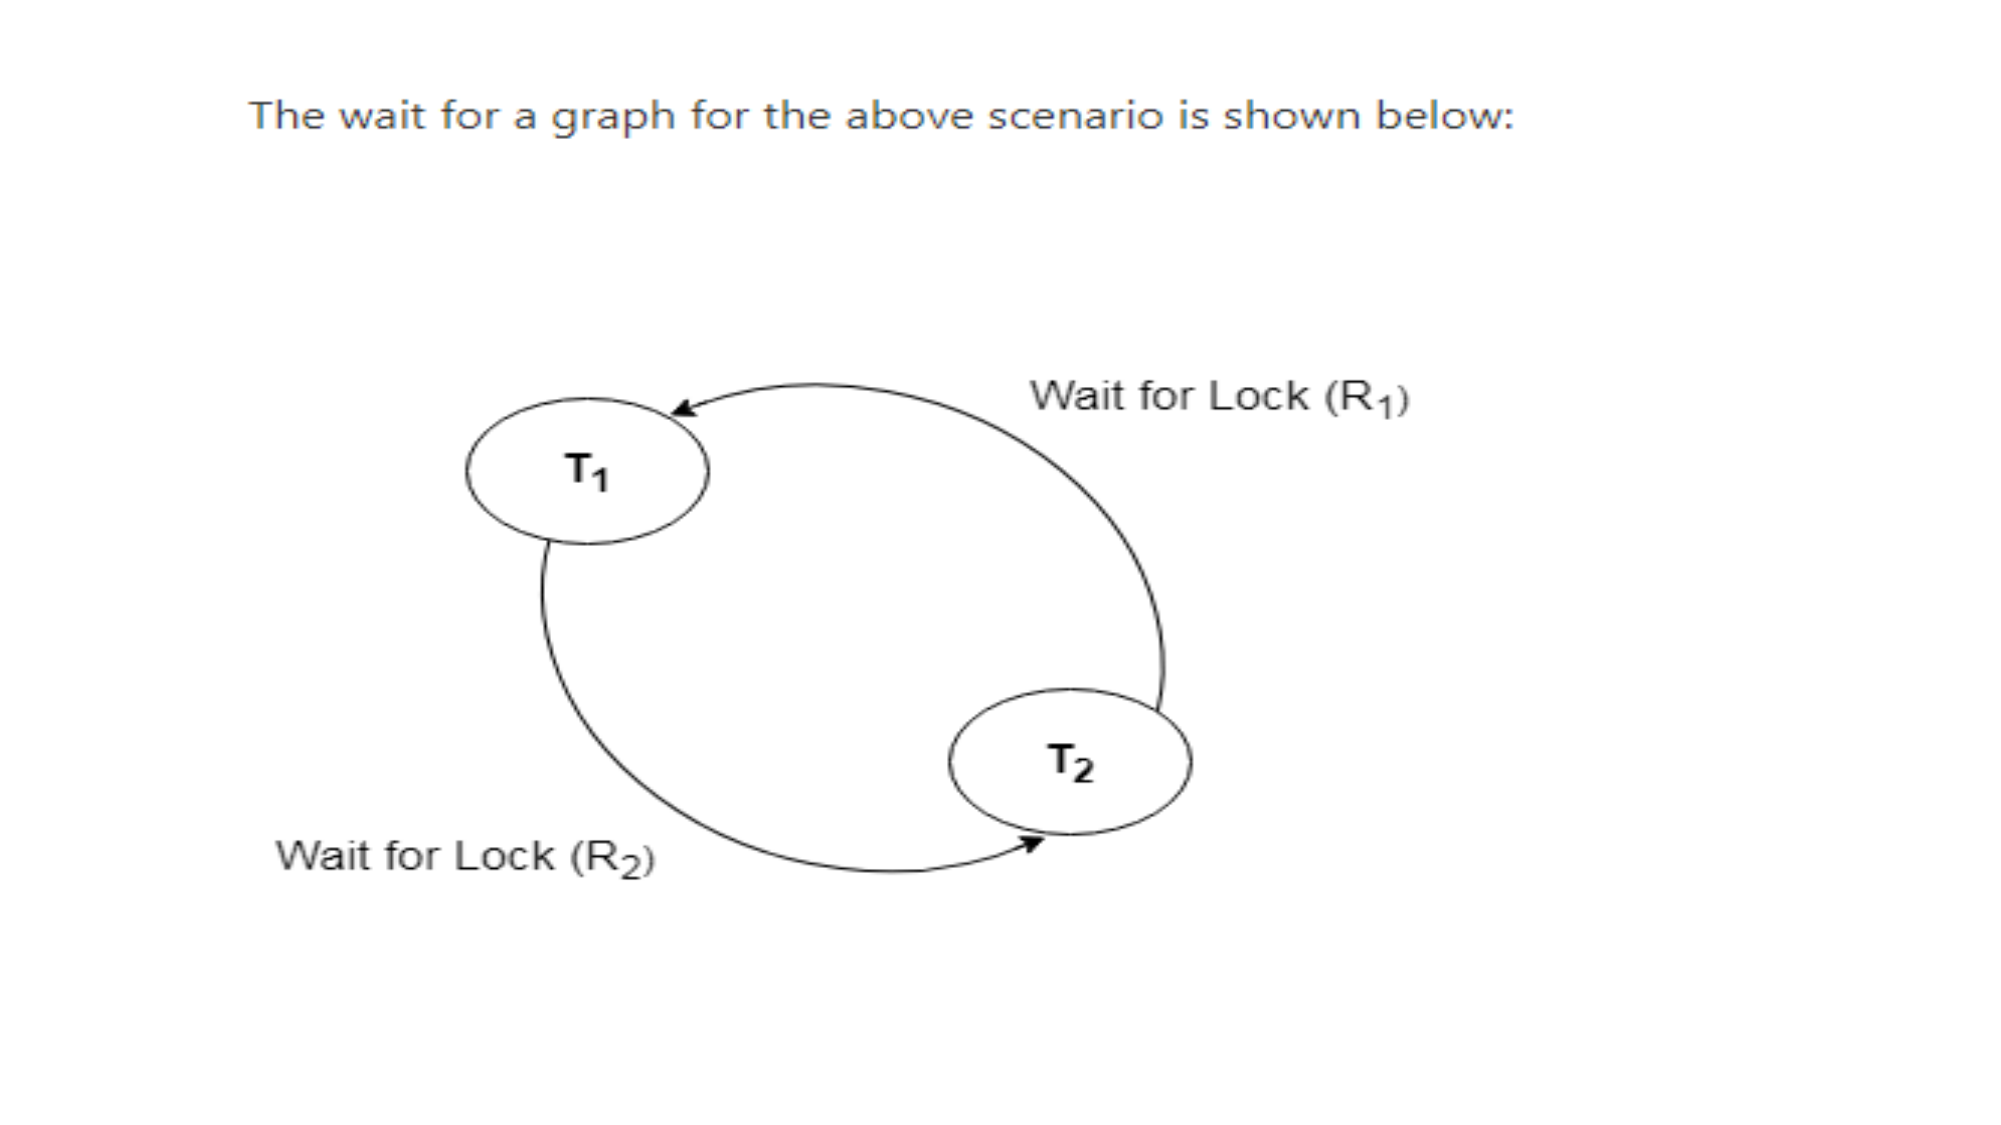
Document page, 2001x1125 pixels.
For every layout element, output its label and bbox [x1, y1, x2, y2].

picture [209, 76, 1607, 960]
